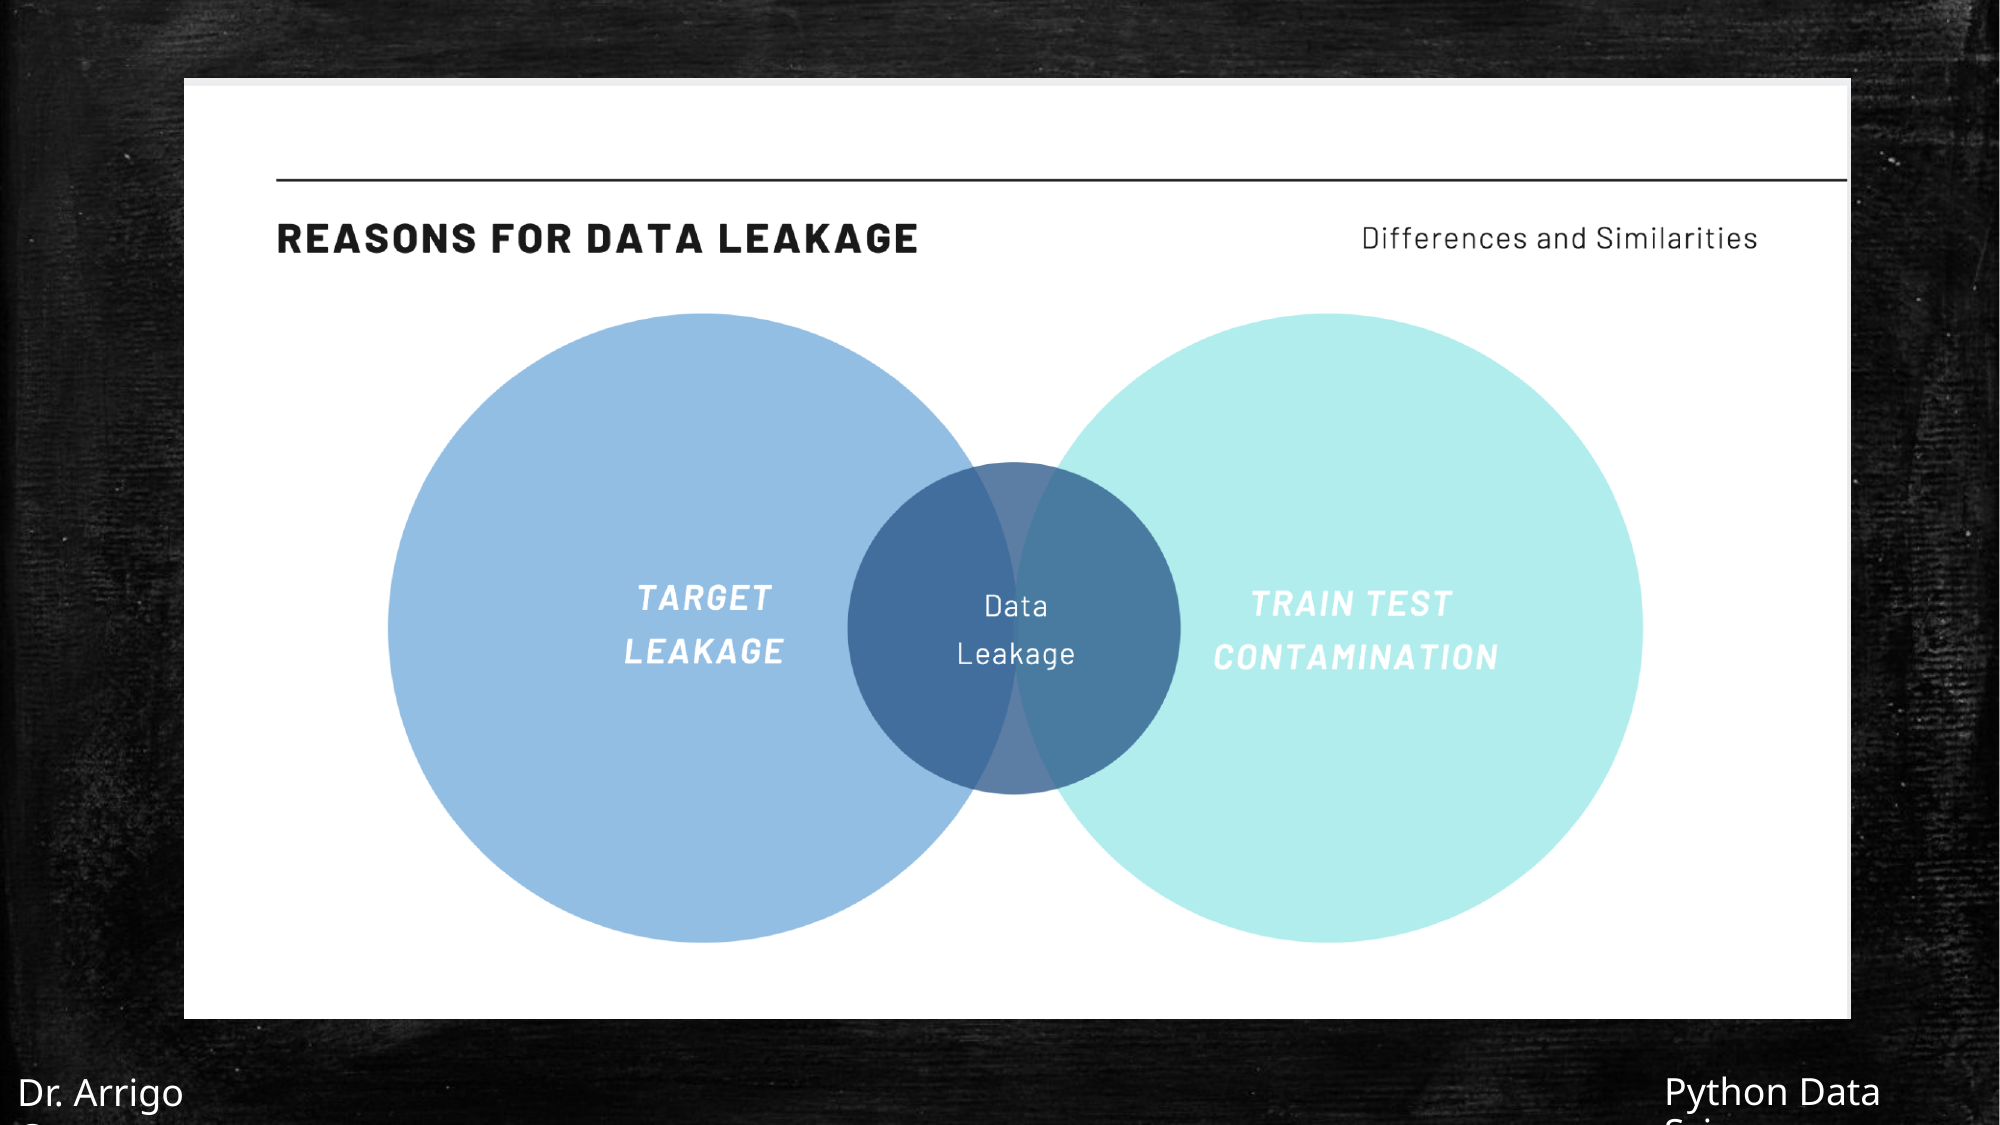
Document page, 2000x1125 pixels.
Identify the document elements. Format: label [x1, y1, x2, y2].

picture [184, 78, 1851, 1020]
